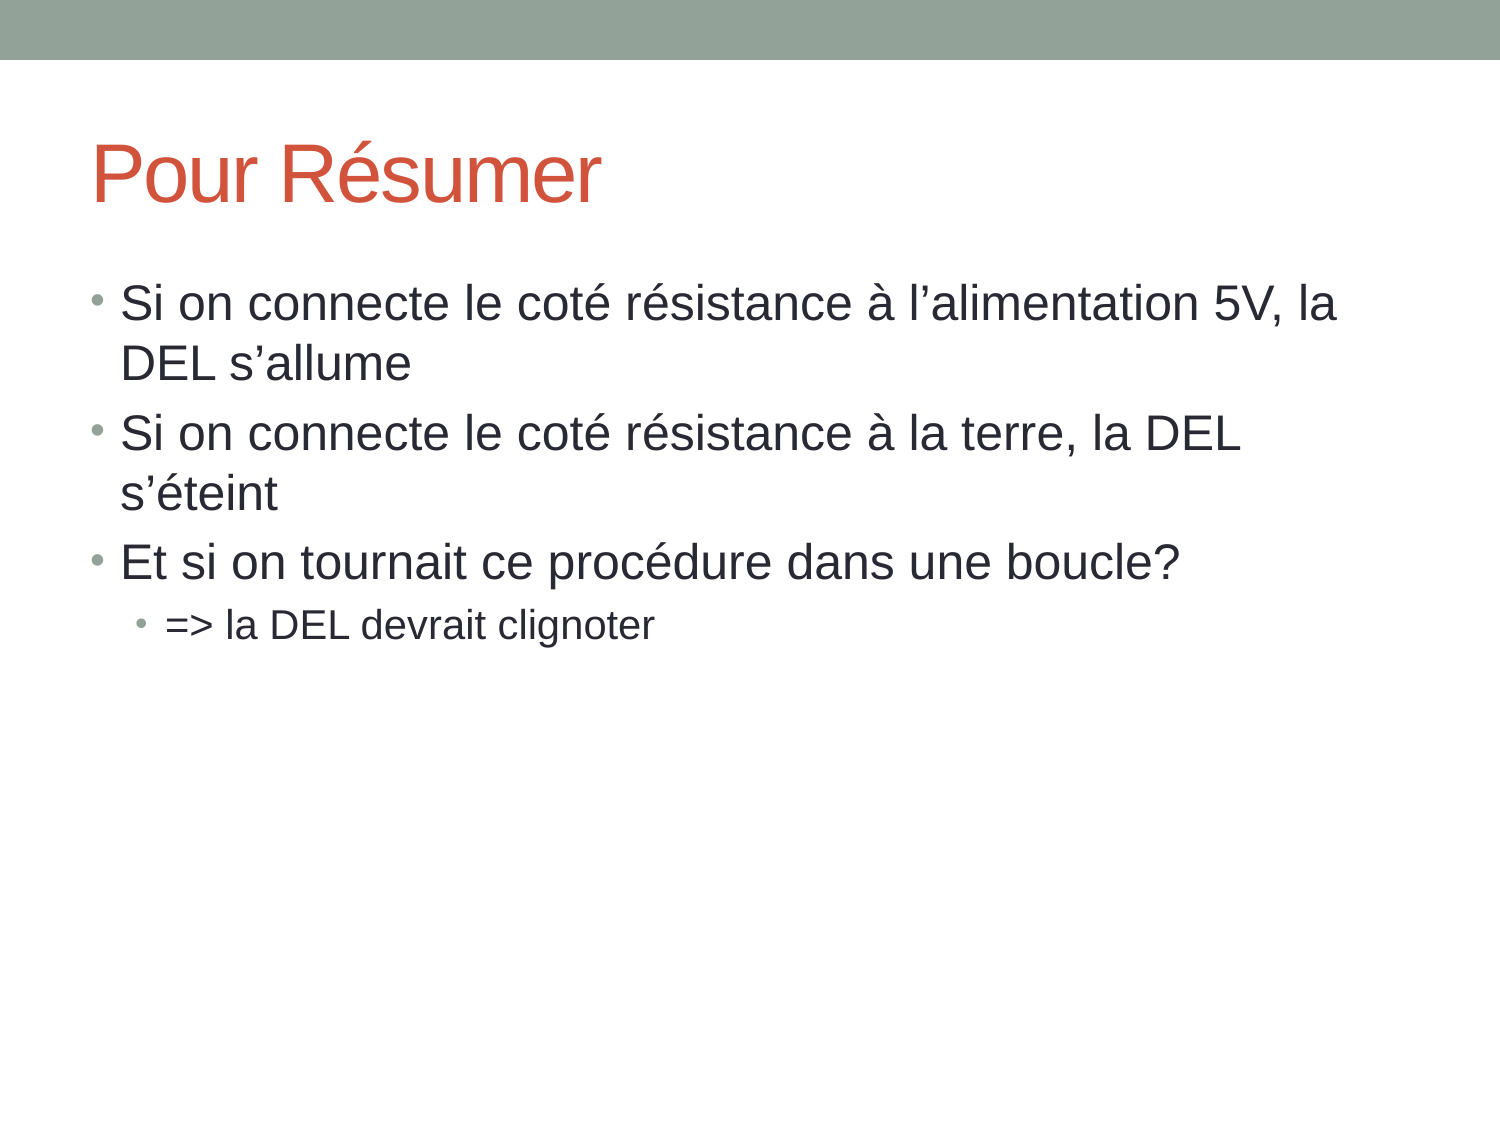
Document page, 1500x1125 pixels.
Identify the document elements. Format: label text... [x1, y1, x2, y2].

title Pour Résumer [75, 87, 1425, 250]
list Si on connecte le coté résistance à l’alimentation 5V, la DEL s’allume Si on connecte le coté résistance à la terre, la DEL s’éteint Et si on tournait ce procédure dans une boucle? => la DEL devrait clignoter [75, 262, 1425, 1063]
